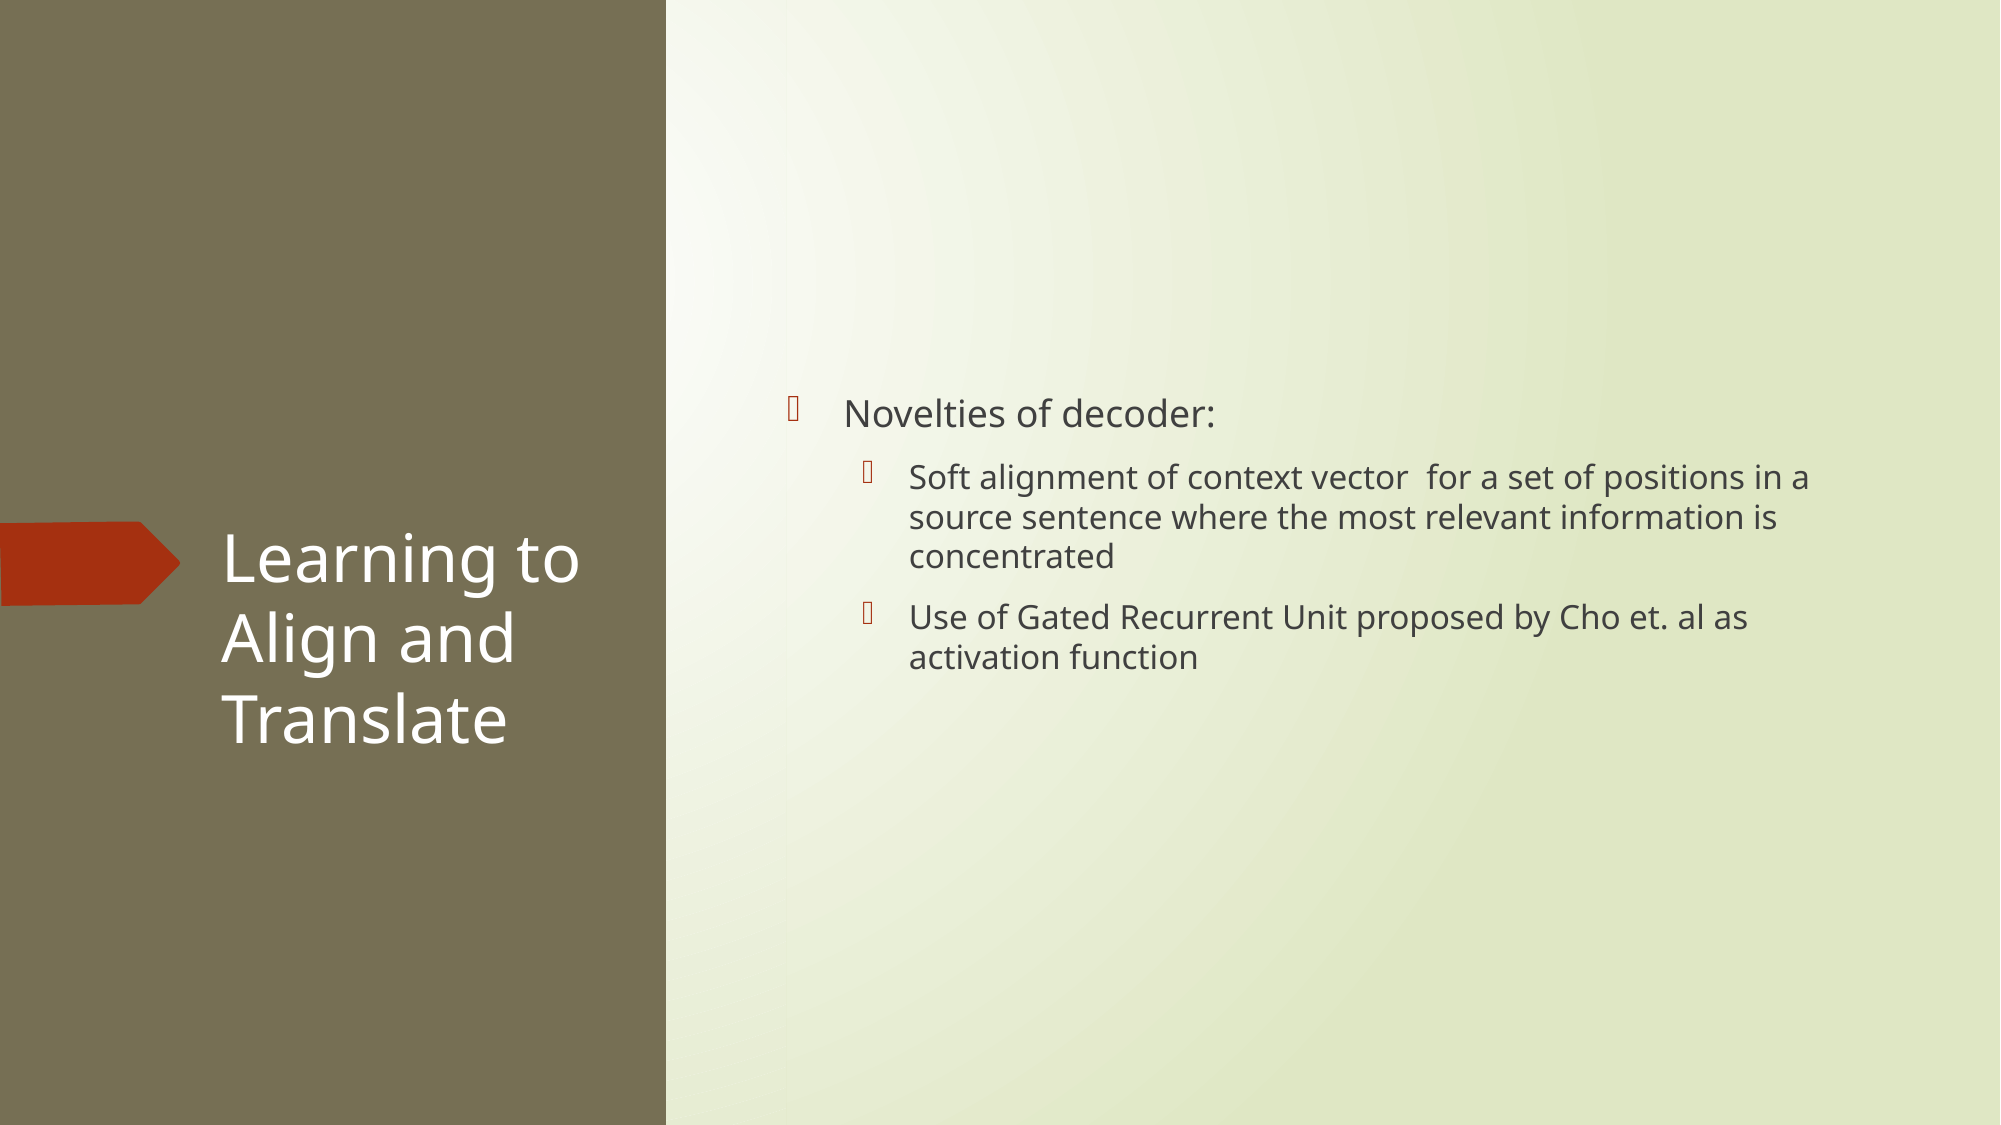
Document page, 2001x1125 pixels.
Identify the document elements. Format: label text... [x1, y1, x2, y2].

text_box [785, 0, 2000, 1125]
text_box [0, 521, 181, 606]
title Learning to Align and Translate [206, 508, 610, 1006]
text_box [0, 0, 667, 1125]
